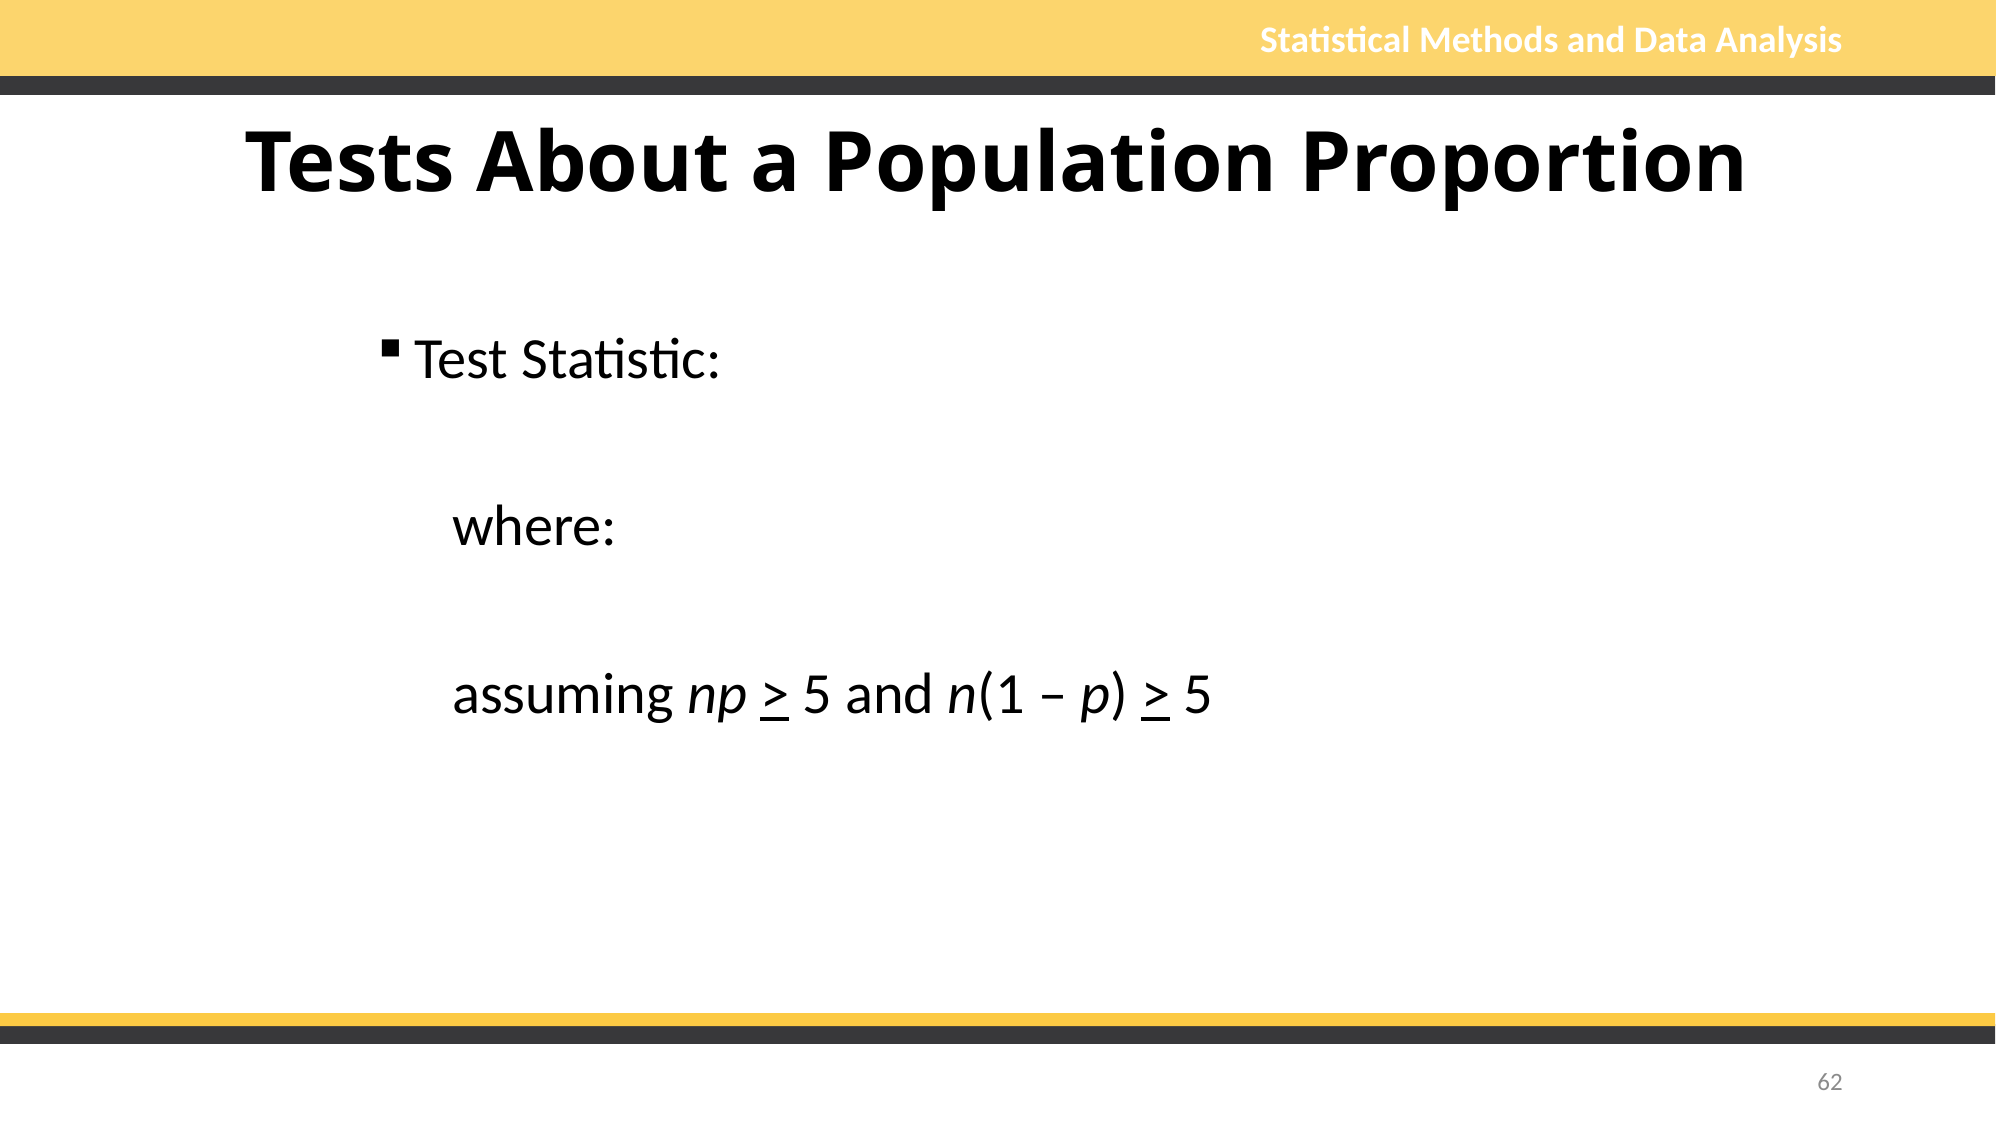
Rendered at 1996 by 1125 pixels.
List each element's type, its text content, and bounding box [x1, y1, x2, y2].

picture [0, 1027, 1996, 1044]
slide_number 62 [1755, 1057, 1858, 1103]
title Tests About a Population Proportion [137, 104, 1858, 225]
picture [0, 76, 1996, 95]
